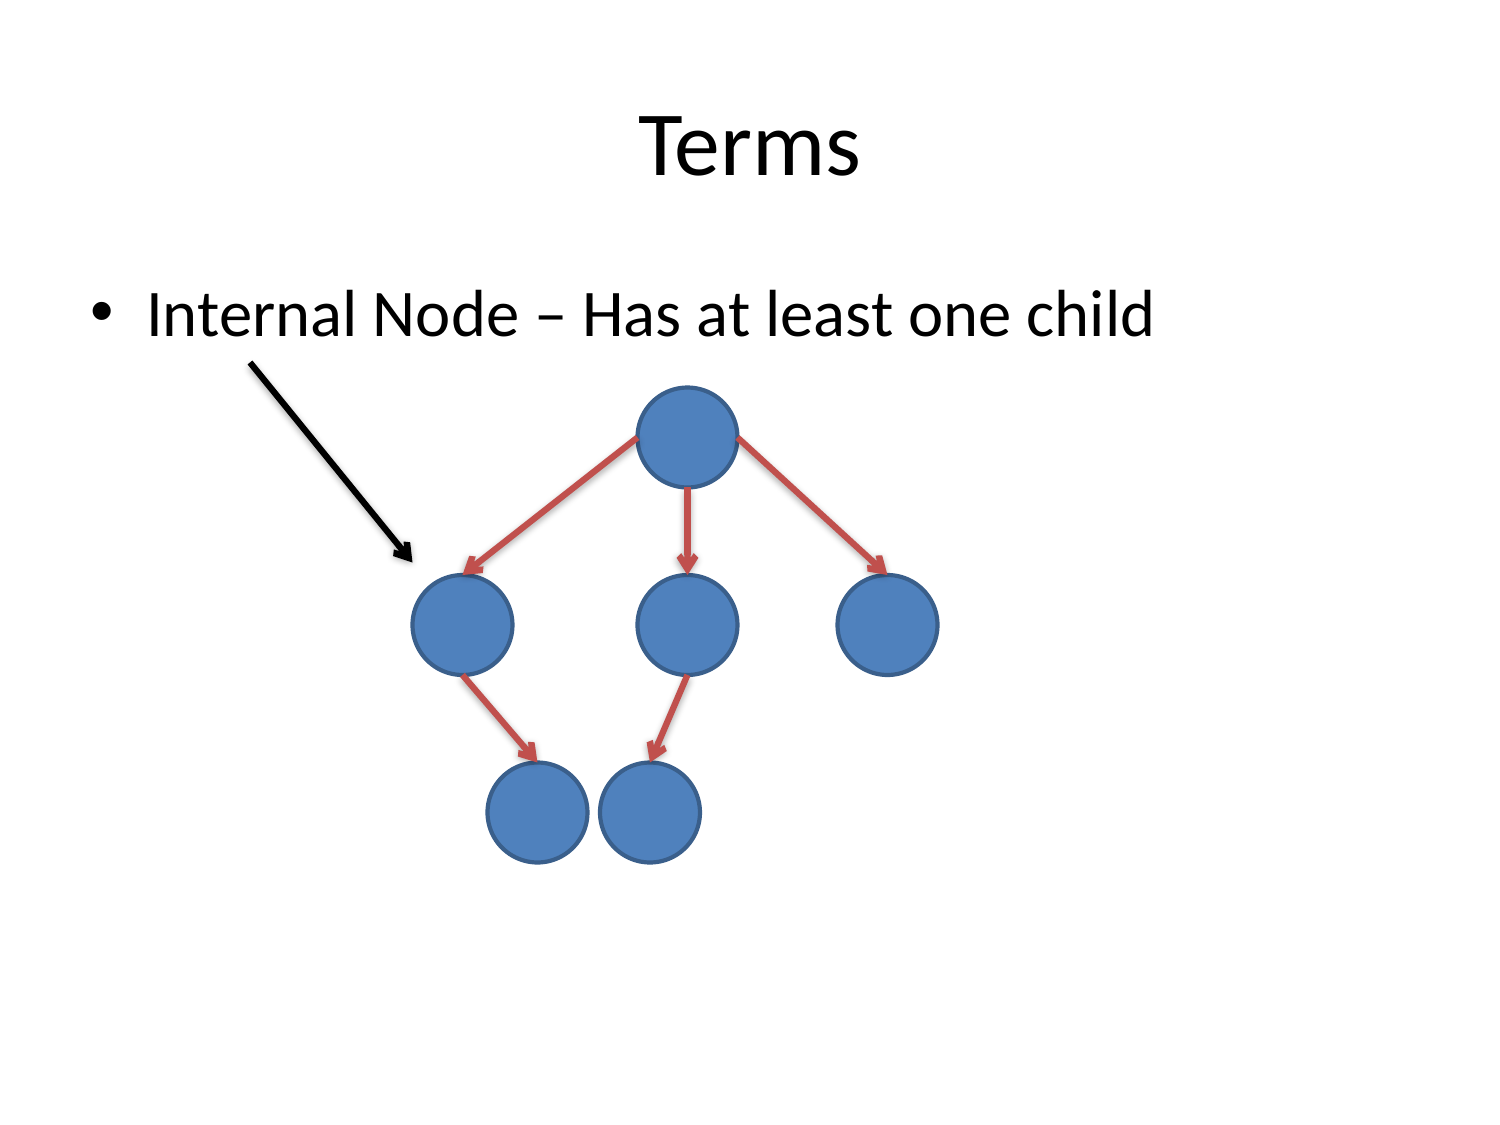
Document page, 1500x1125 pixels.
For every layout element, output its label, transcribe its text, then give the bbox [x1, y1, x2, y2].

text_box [737, 437, 888, 576]
title Terms [75, 45, 1425, 233]
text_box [462, 437, 638, 576]
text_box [649, 674, 688, 763]
text_box [635, 385, 740, 490]
text_box [485, 760, 590, 865]
text_box [410, 573, 515, 677]
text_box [462, 674, 538, 763]
text_box [635, 573, 740, 677]
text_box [249, 362, 413, 563]
text_box [597, 760, 703, 865]
text_box [835, 573, 940, 678]
list Internal Node – Has at least one child [75, 262, 1425, 363]
